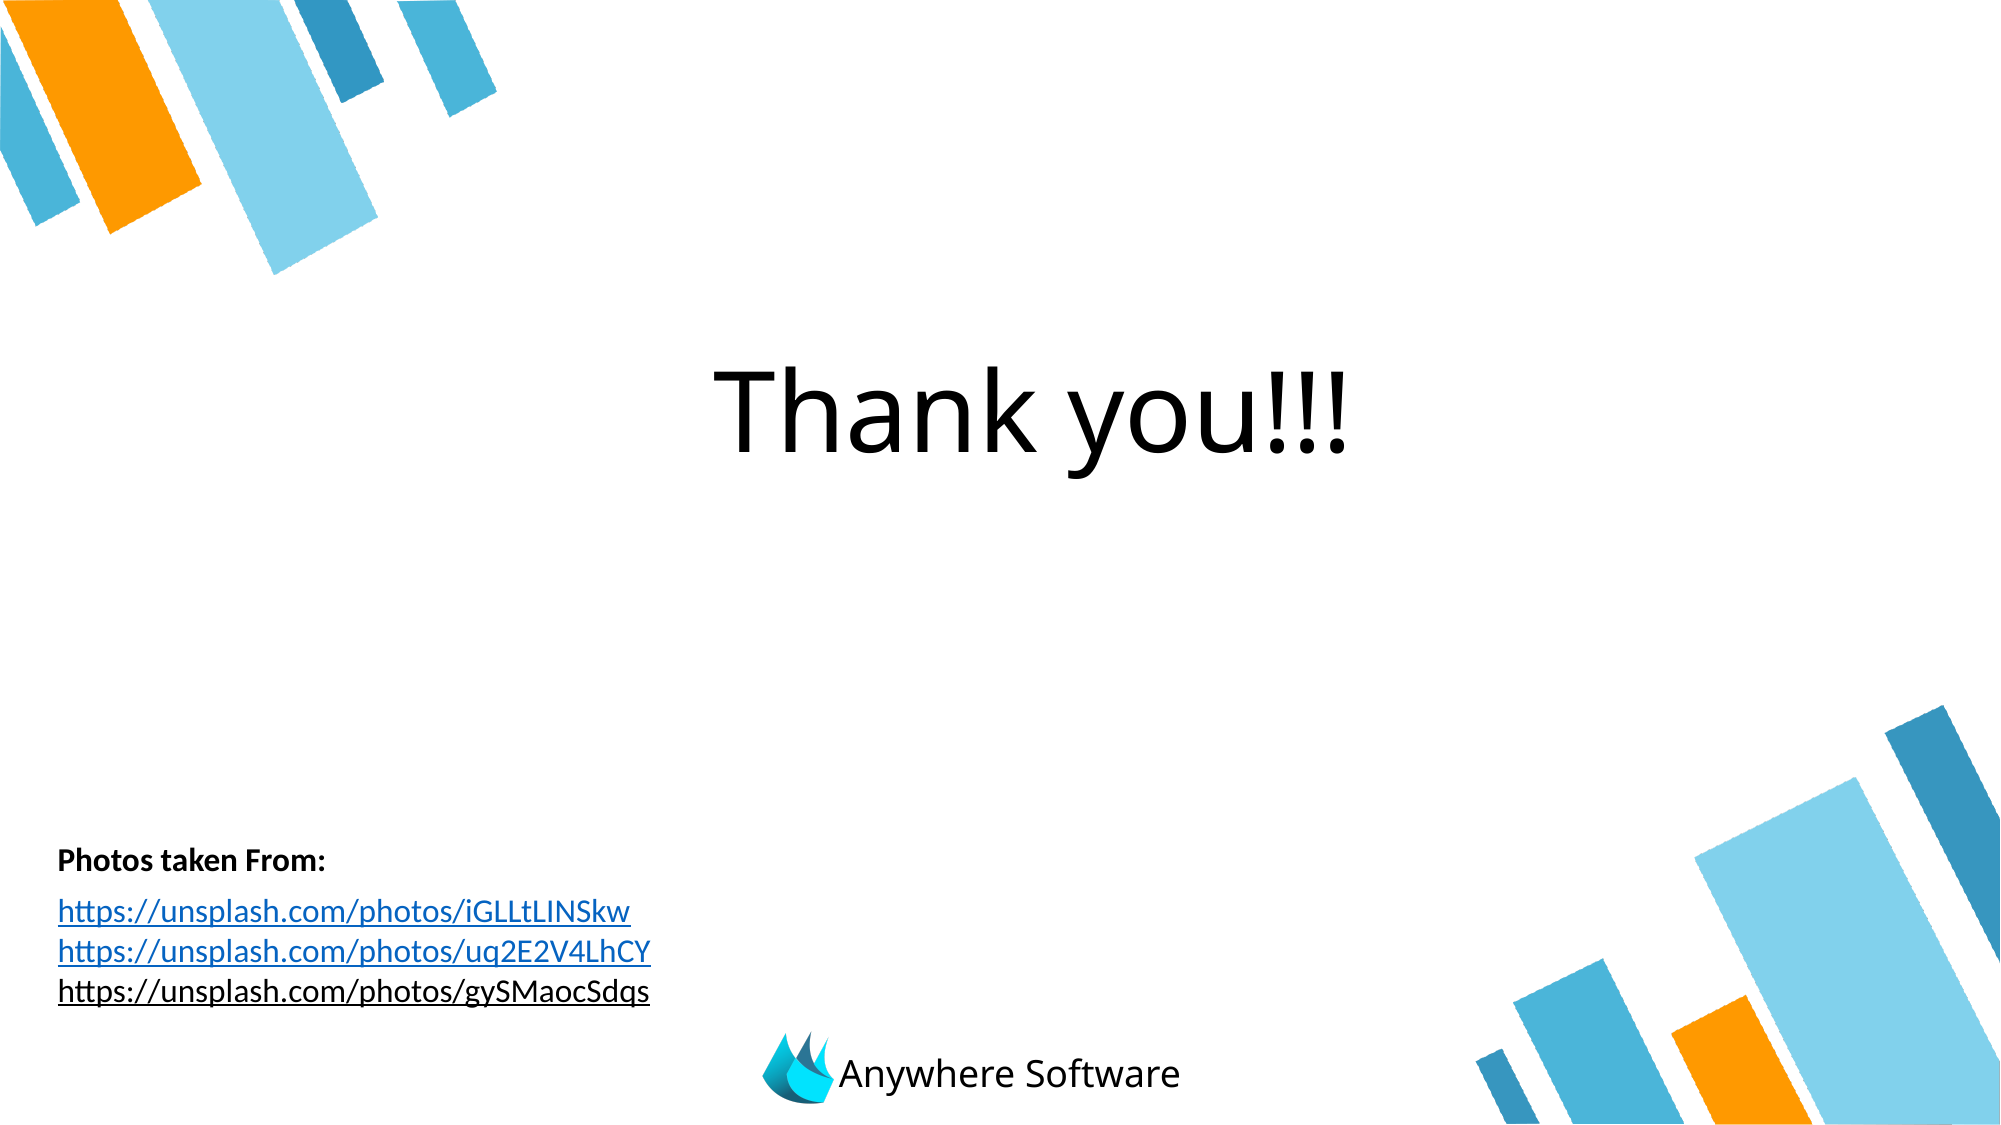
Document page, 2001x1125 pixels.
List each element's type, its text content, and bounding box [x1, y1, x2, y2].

text_box Thank you!!! [533, 332, 1534, 482]
text_box Photos taken From: [42, 831, 1829, 886]
picture [0, 0, 2000, 1125]
text_box https://unsplash.com/photos/iGLLtLINSkw https://unsplash.com/photos/uq2E2V4LhCY https://unsplash.com/photos/gySMaocSdqs [42, 886, 1829, 1057]
